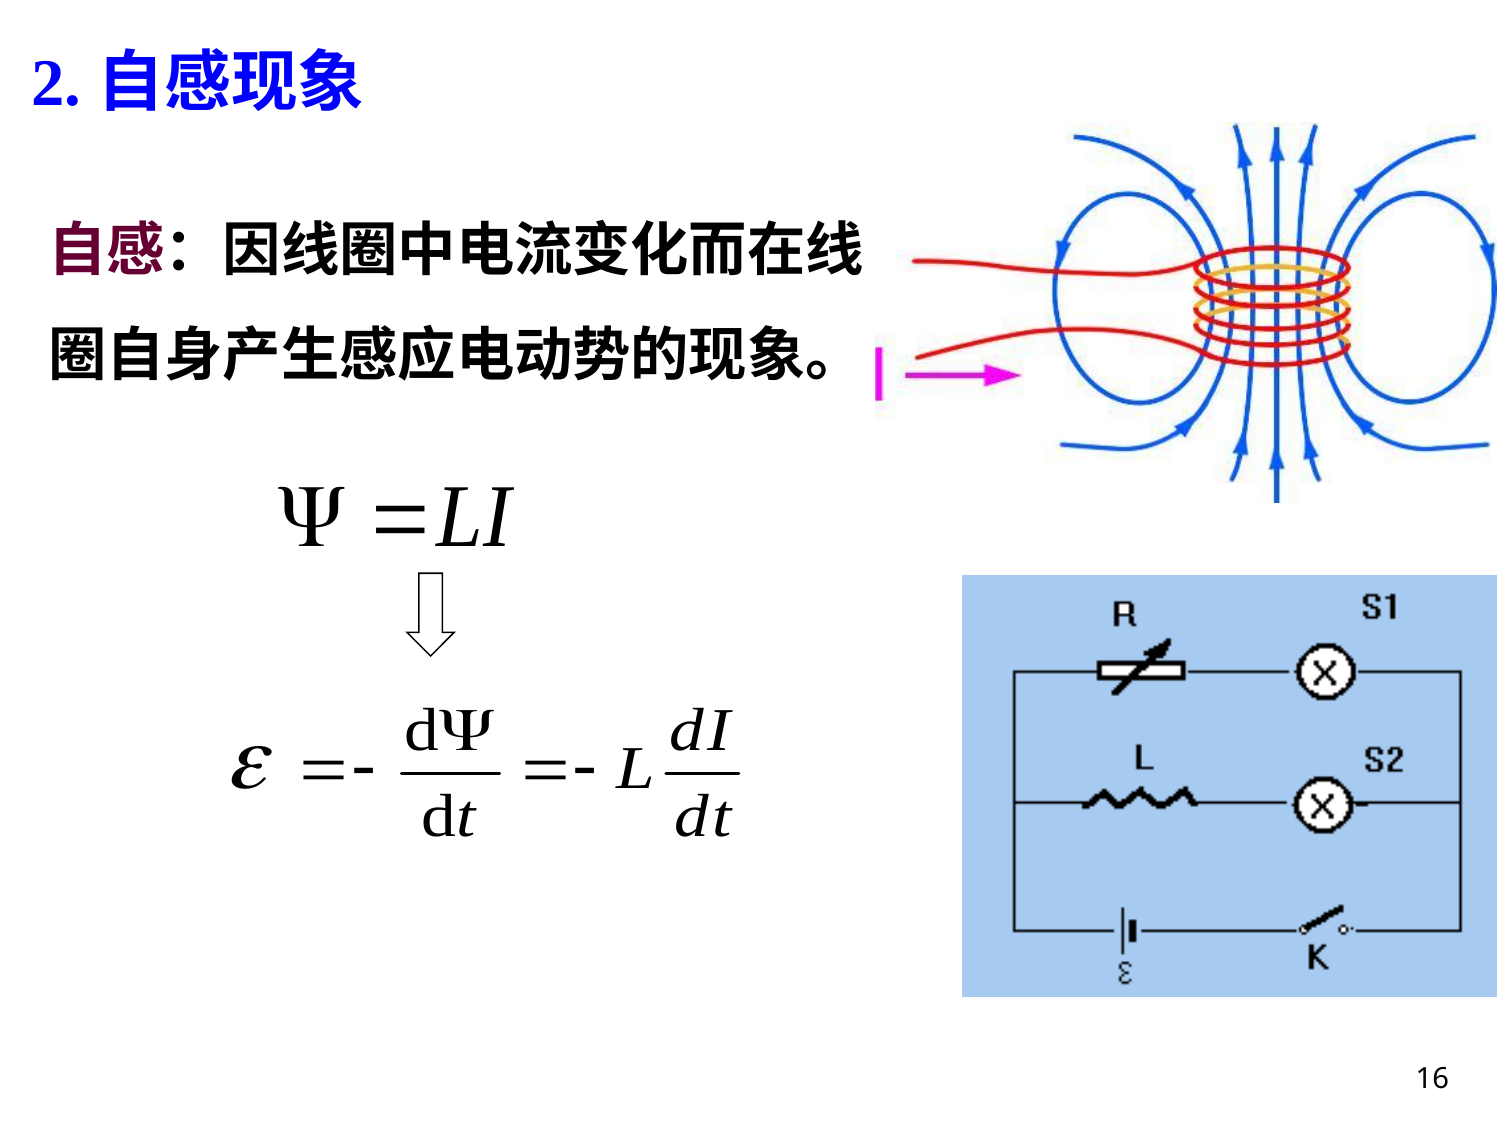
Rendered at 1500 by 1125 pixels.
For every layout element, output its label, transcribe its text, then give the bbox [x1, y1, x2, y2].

text_box [407, 573, 455, 656]
picture [961, 575, 1497, 997]
slide_number 16 [1151, 1031, 1465, 1107]
title 2.自感现象 [0, 30, 622, 127]
text_box 自感：因线圈中电流变化而在线圈自身产生感应电动势的现象。 [0, 169, 869, 395]
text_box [217, 692, 756, 850]
picture [875, 122, 1497, 503]
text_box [265, 464, 531, 562]
